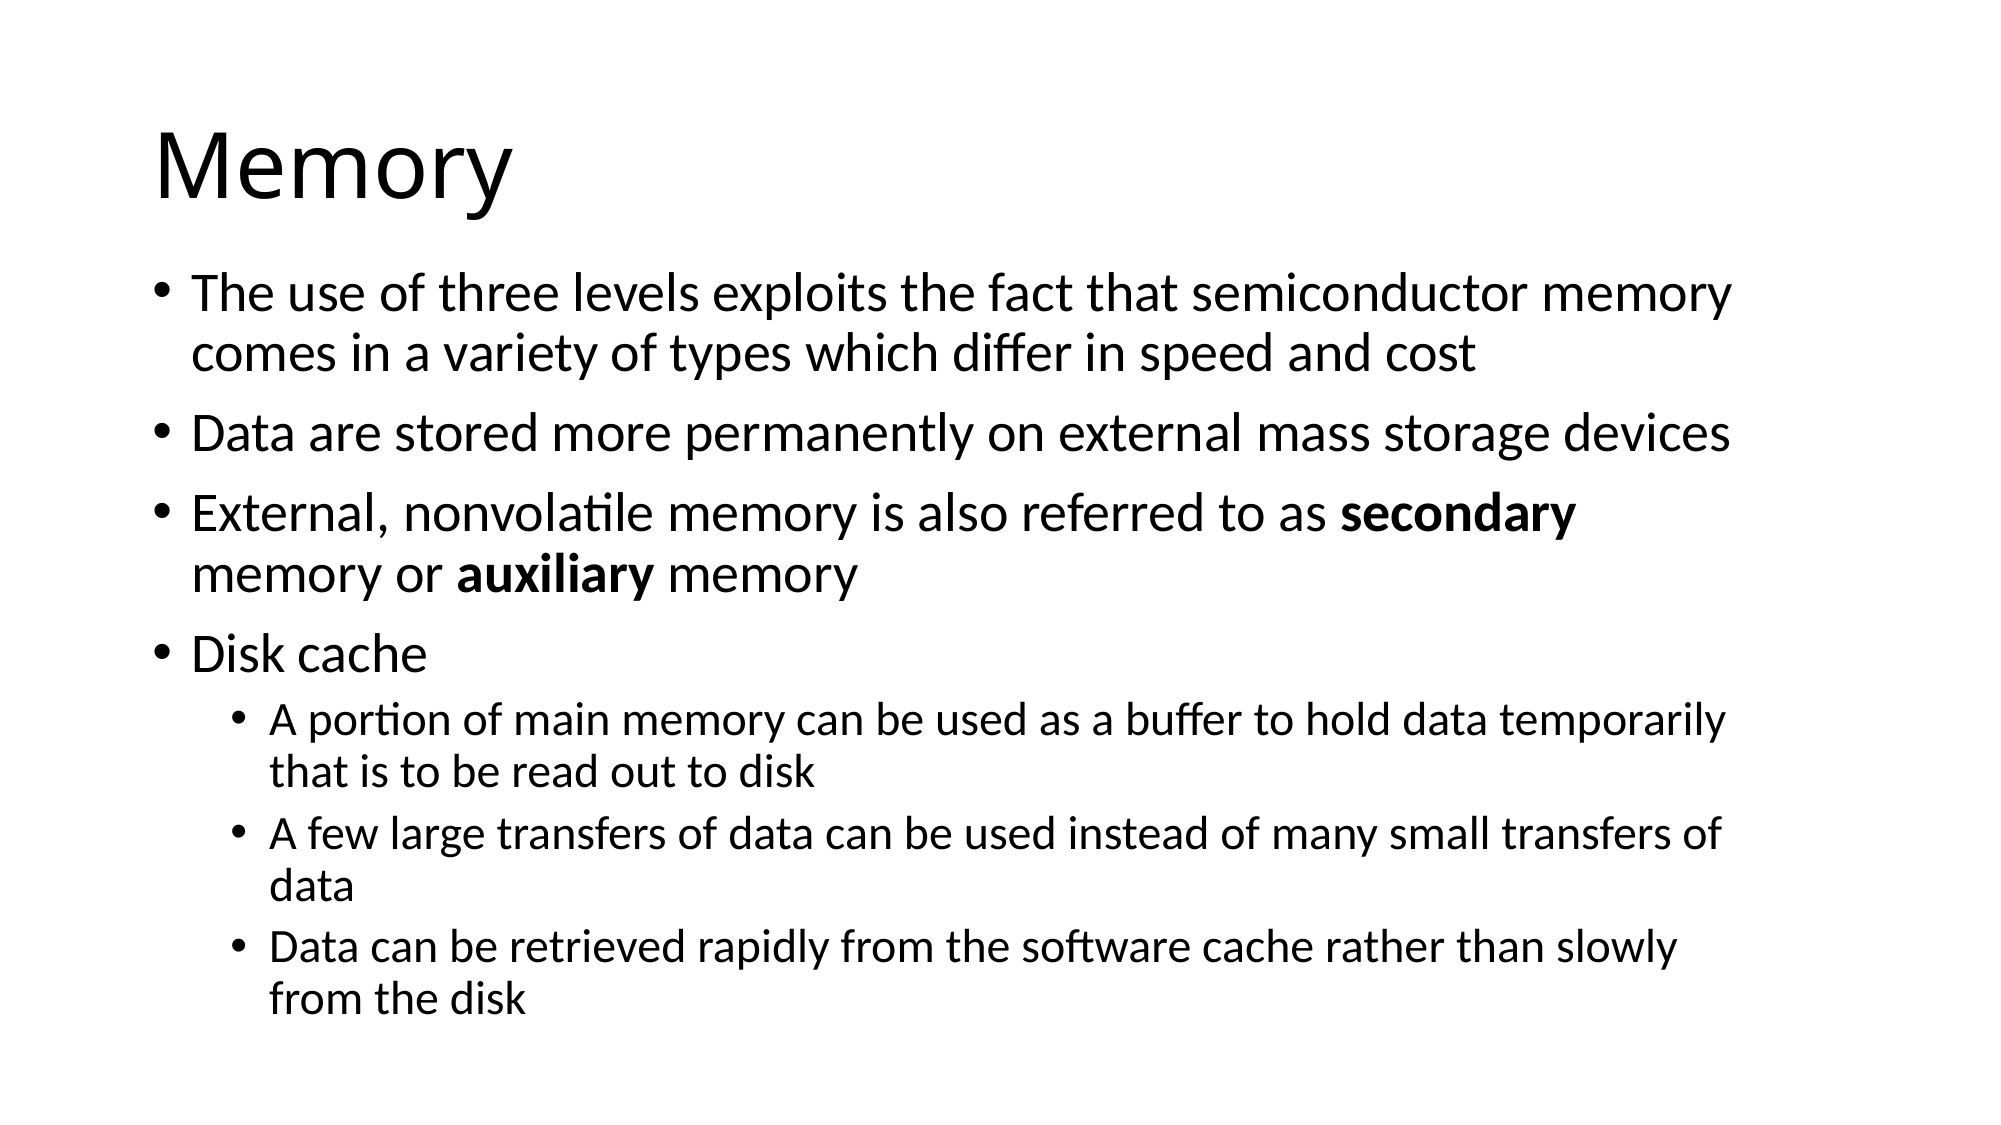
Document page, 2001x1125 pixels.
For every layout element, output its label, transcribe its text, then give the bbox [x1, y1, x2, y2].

list The use of three levels exploits the fact that semiconductor memory comes in a variety of types which differ in speed and cost Data are stored more permanently on external mass storage devices External, nonvolatile memory is also referred to as secondary memory or auxiliary memory Disk cache A portion of main memory can be used as a buffer to hold data temporarily that is to be read out to disk A few large transfers of data can be used instead of many small transfers of data Data can be retrieved rapidly from the software cache rather than slowly from the disk [137, 255, 1754, 1071]
title Memory [137, 59, 1863, 278]
